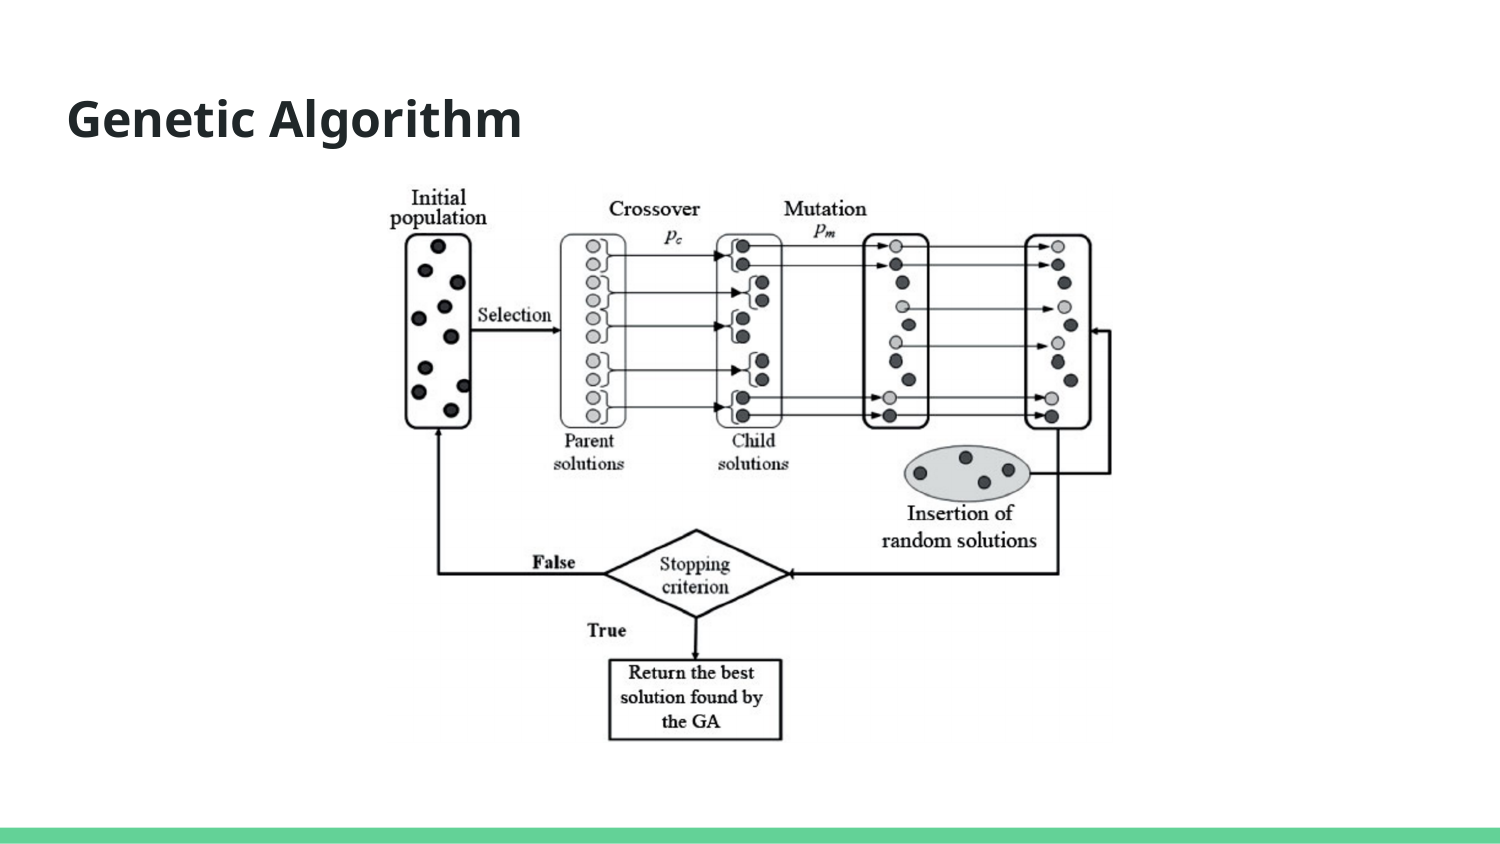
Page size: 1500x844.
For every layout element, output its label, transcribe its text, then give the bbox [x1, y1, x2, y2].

title Genetic Algorithm [51, 72, 1449, 167]
picture [386, 184, 1113, 744]
